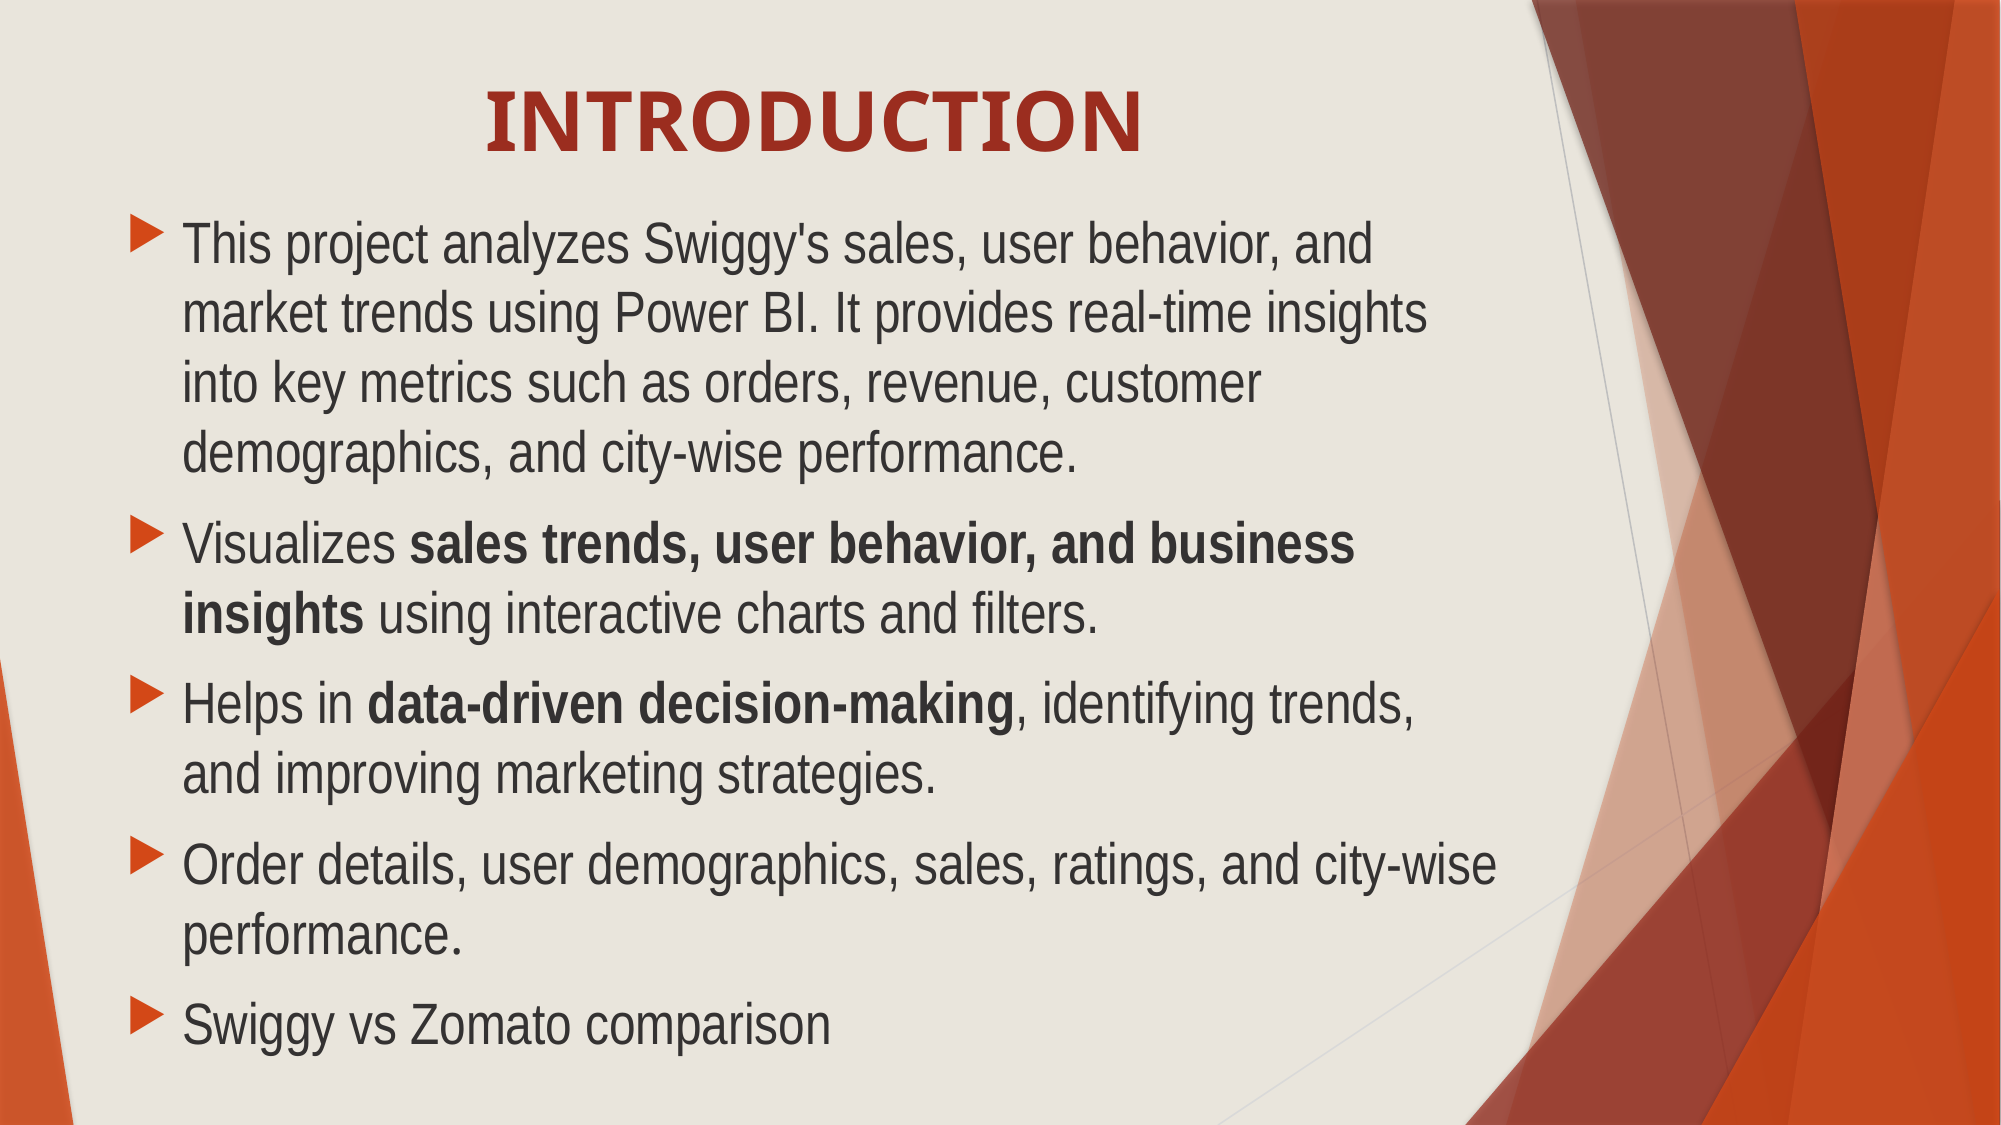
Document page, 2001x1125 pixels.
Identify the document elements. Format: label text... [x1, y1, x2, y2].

list This project analyzes Swiggy's sales, user behavior, and market trends using Power BI. It provides real-time insights into key metrics such as orders, revenue, customer demographics, and city-wise performance. Visualizes sales trends, user behavior, and business insights using interactive charts and filters. Helps in data-driven decision-making, identifying trends, and improving marketing strategies. Order details, user demographics, sales, ratings, and city-wise performance. Swiggy vs Zomato comparison [111, 197, 1522, 1103]
title INTRODUCTION [111, 60, 1522, 197]
